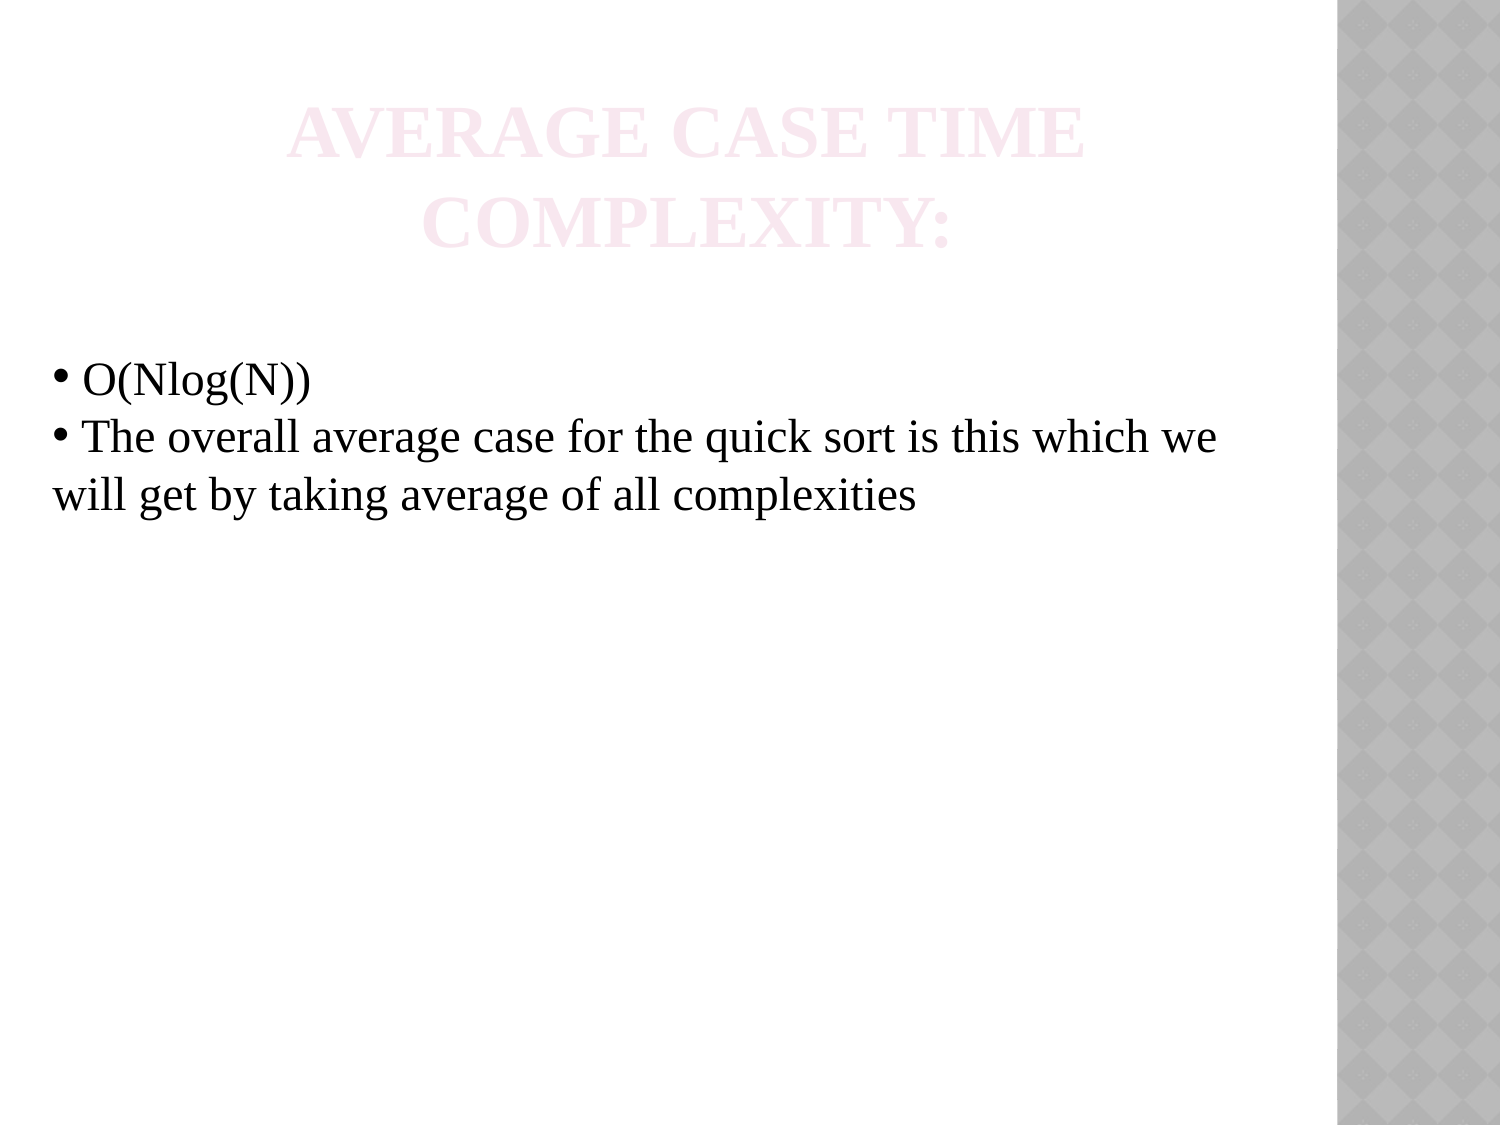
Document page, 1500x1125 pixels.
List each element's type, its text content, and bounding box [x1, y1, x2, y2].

text_box AVERAGE CASE TIME COMPLEXITY: [0, 74, 1375, 270]
text_box O(Nlog(N)) The overall average case for the quick sort is this which we will get by taking average of all complexities [37, 337, 1288, 585]
